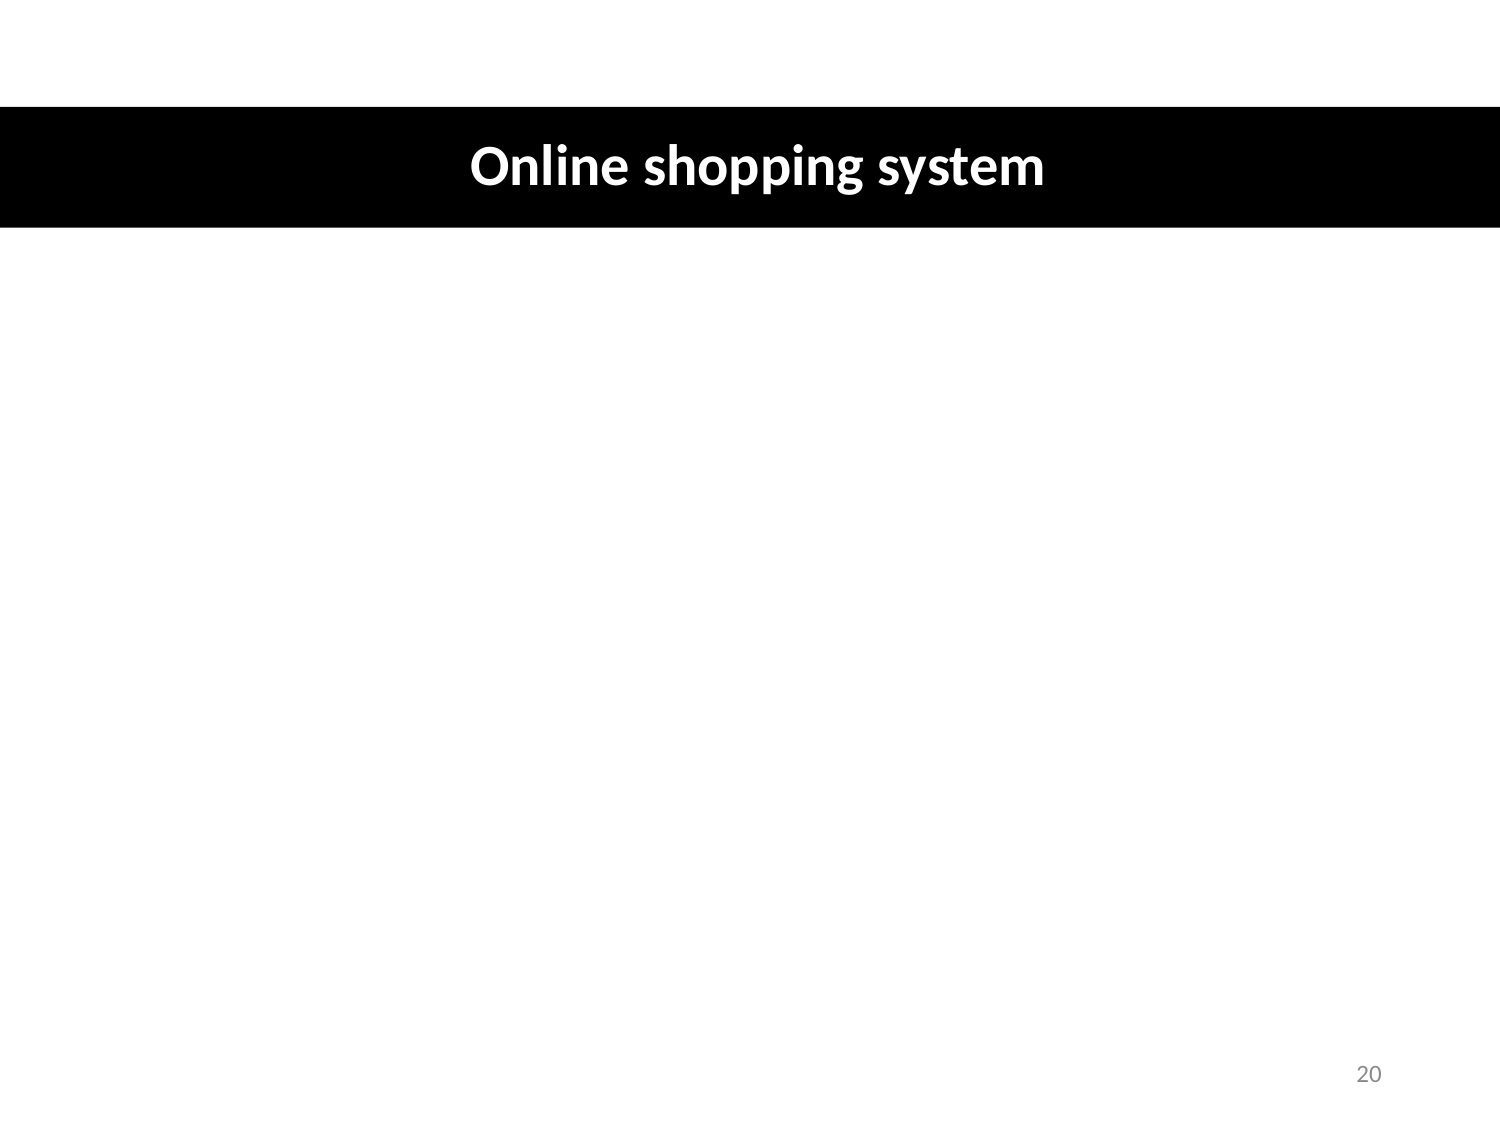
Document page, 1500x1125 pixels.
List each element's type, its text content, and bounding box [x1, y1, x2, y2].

title Online shopping system [68, 105, 1448, 228]
slide_number 20 [1059, 1042, 1397, 1103]
text_box [0, 105, 1500, 230]
